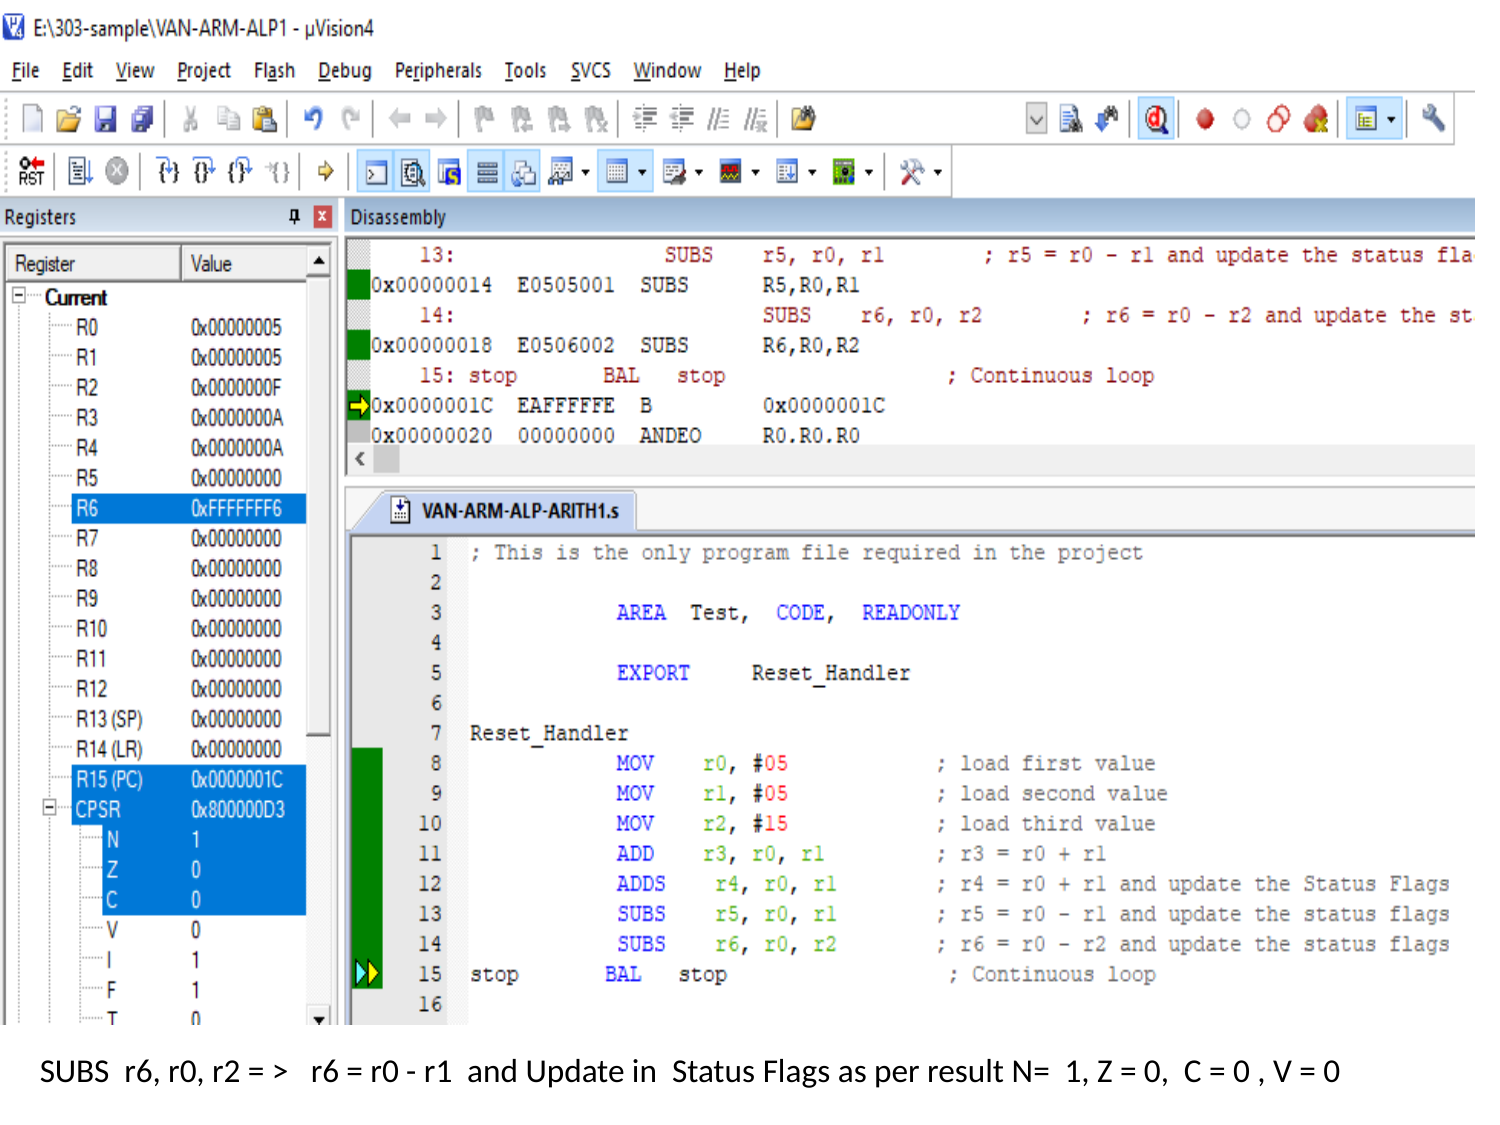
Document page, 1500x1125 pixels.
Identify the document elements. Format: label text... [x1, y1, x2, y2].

picture [0, 12, 1476, 1026]
text_box SUBS r6, r0, r2 = > r6 = r0 - r1 and Update in Status Flags as per result N= 1, Z = 0, C = 0 , V = 0 [24, 1041, 1475, 1097]
